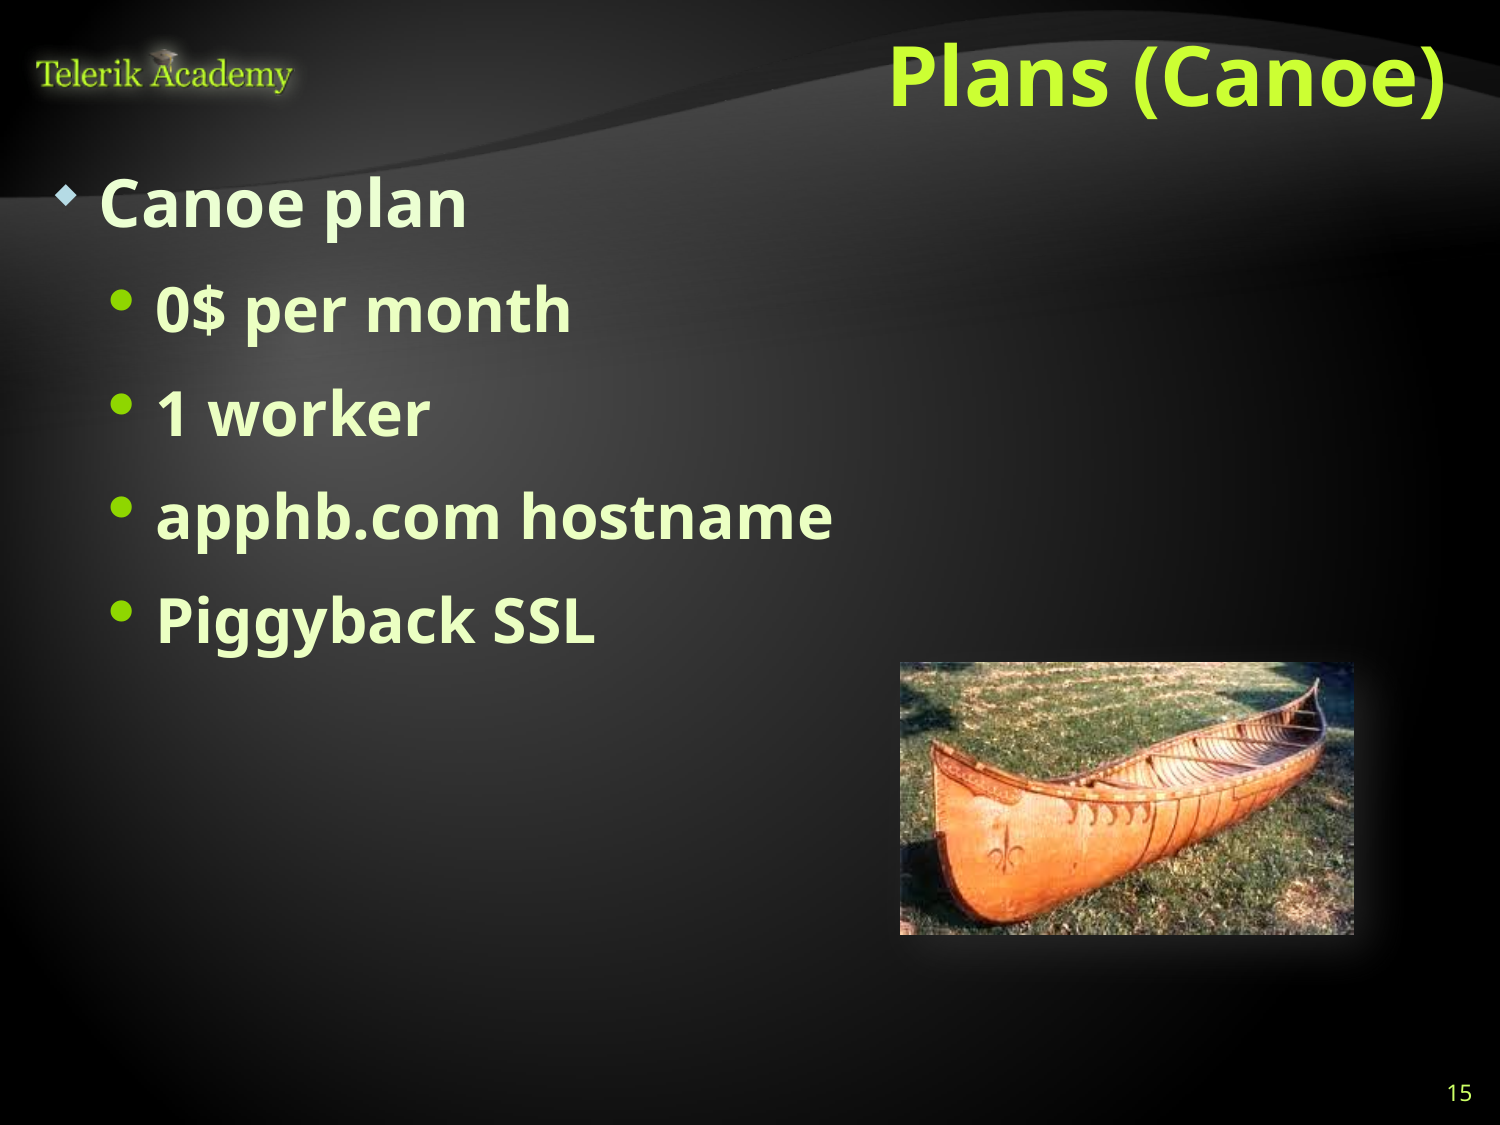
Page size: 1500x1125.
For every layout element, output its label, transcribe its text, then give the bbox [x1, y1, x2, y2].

picture [0, 0, 1500, 1125]
list Canoe plan 0$ per month 1 worker apphb.com hostname Piggyback SSL [37, 149, 1463, 1100]
slide_number 15 [1412, 1074, 1488, 1113]
title Plans (Canoe) [300, 12, 1463, 149]
